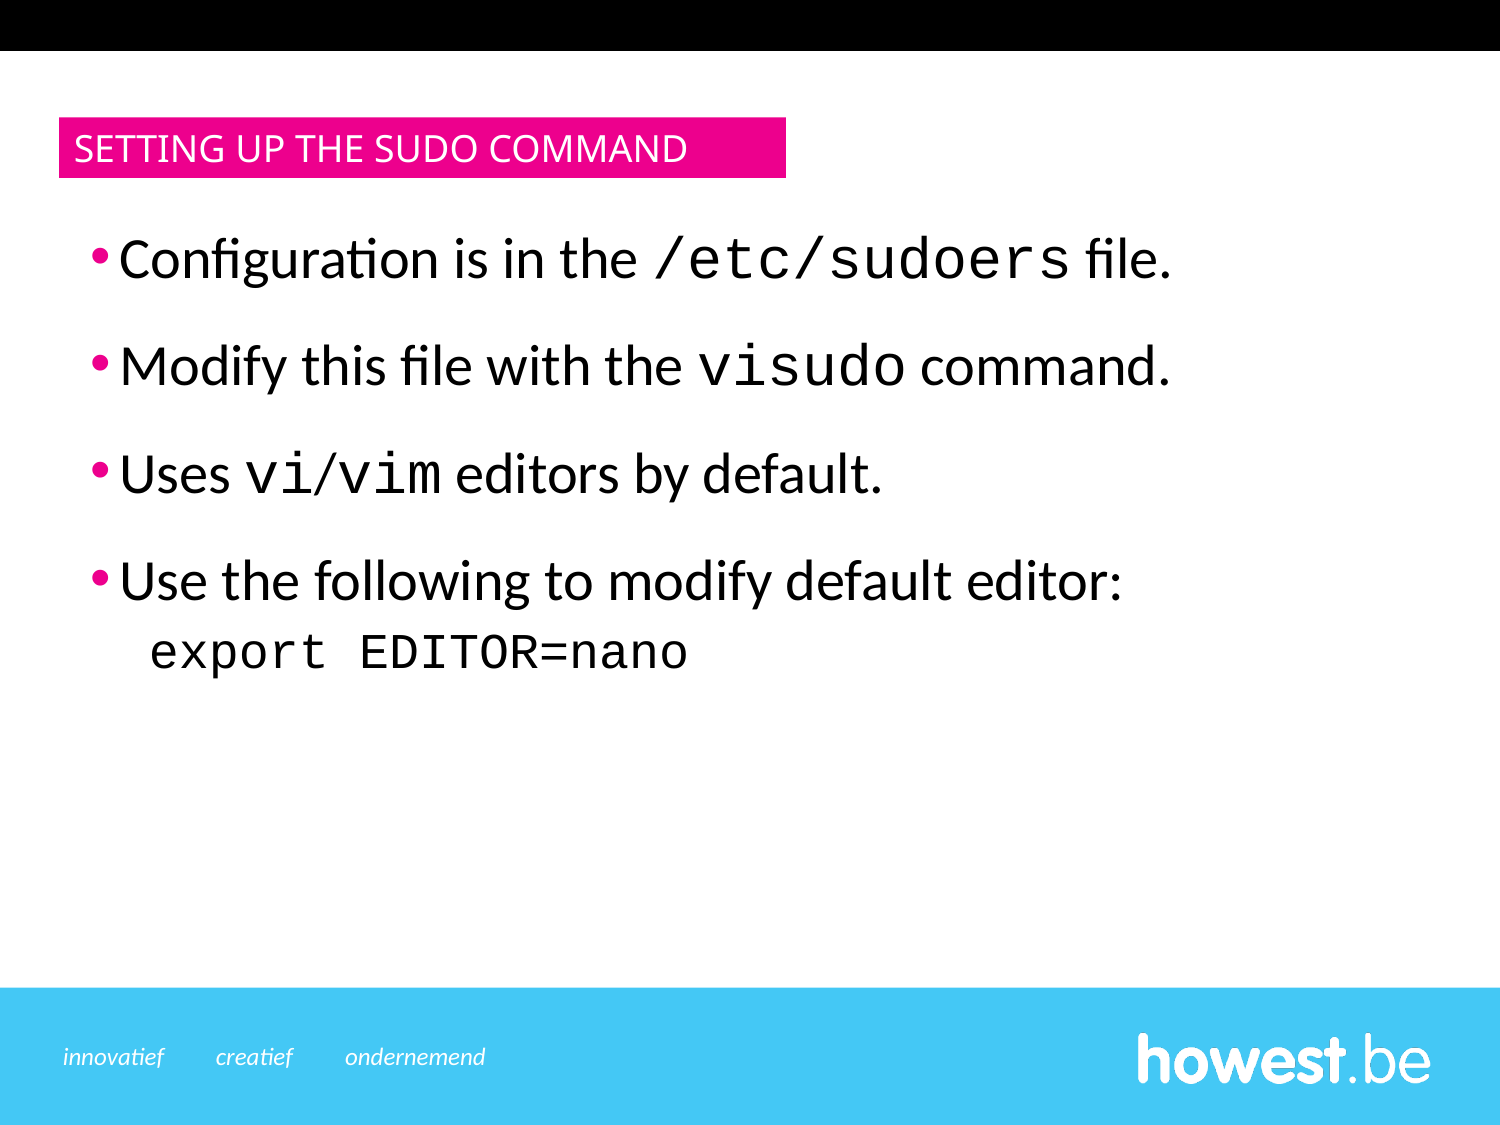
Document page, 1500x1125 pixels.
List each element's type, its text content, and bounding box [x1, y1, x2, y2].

list Configuration is in the /etc/sudoers file. Modify this file with the visudo command. Uses vi/vim editors by default. Use the following to modify default editor: export EDITOR=nano [75, 212, 1425, 955]
picture [1092, 1000, 1470, 1125]
title Setting up the sudo command [59, 117, 786, 178]
